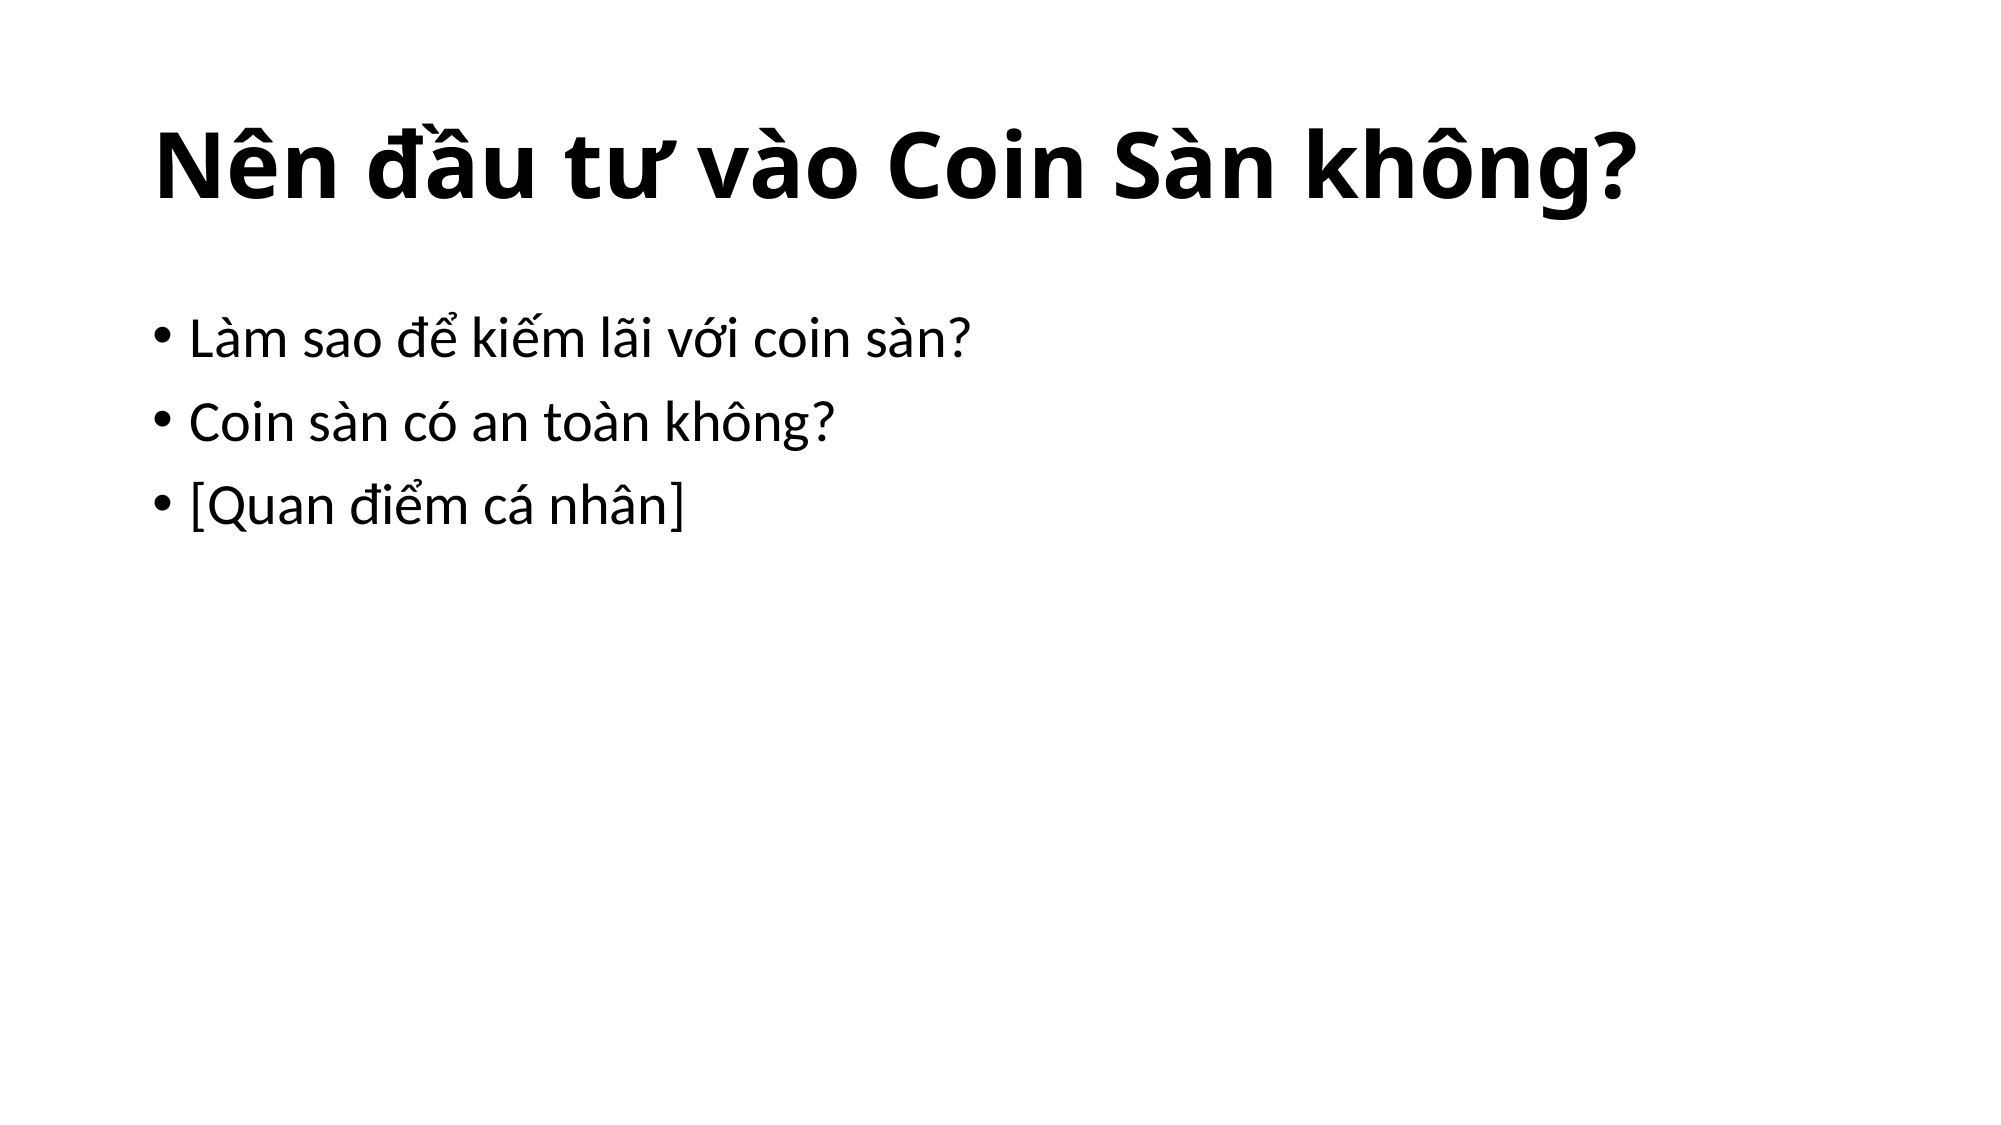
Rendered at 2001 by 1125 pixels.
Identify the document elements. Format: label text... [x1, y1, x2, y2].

title Nên đầu tư vào Coin Sàn không? [137, 59, 1863, 278]
list Làm sao để kiếm lãi với coin sàn? Coin sàn có an toàn không? [Quan điểm cá nhân] [137, 299, 1863, 1014]
